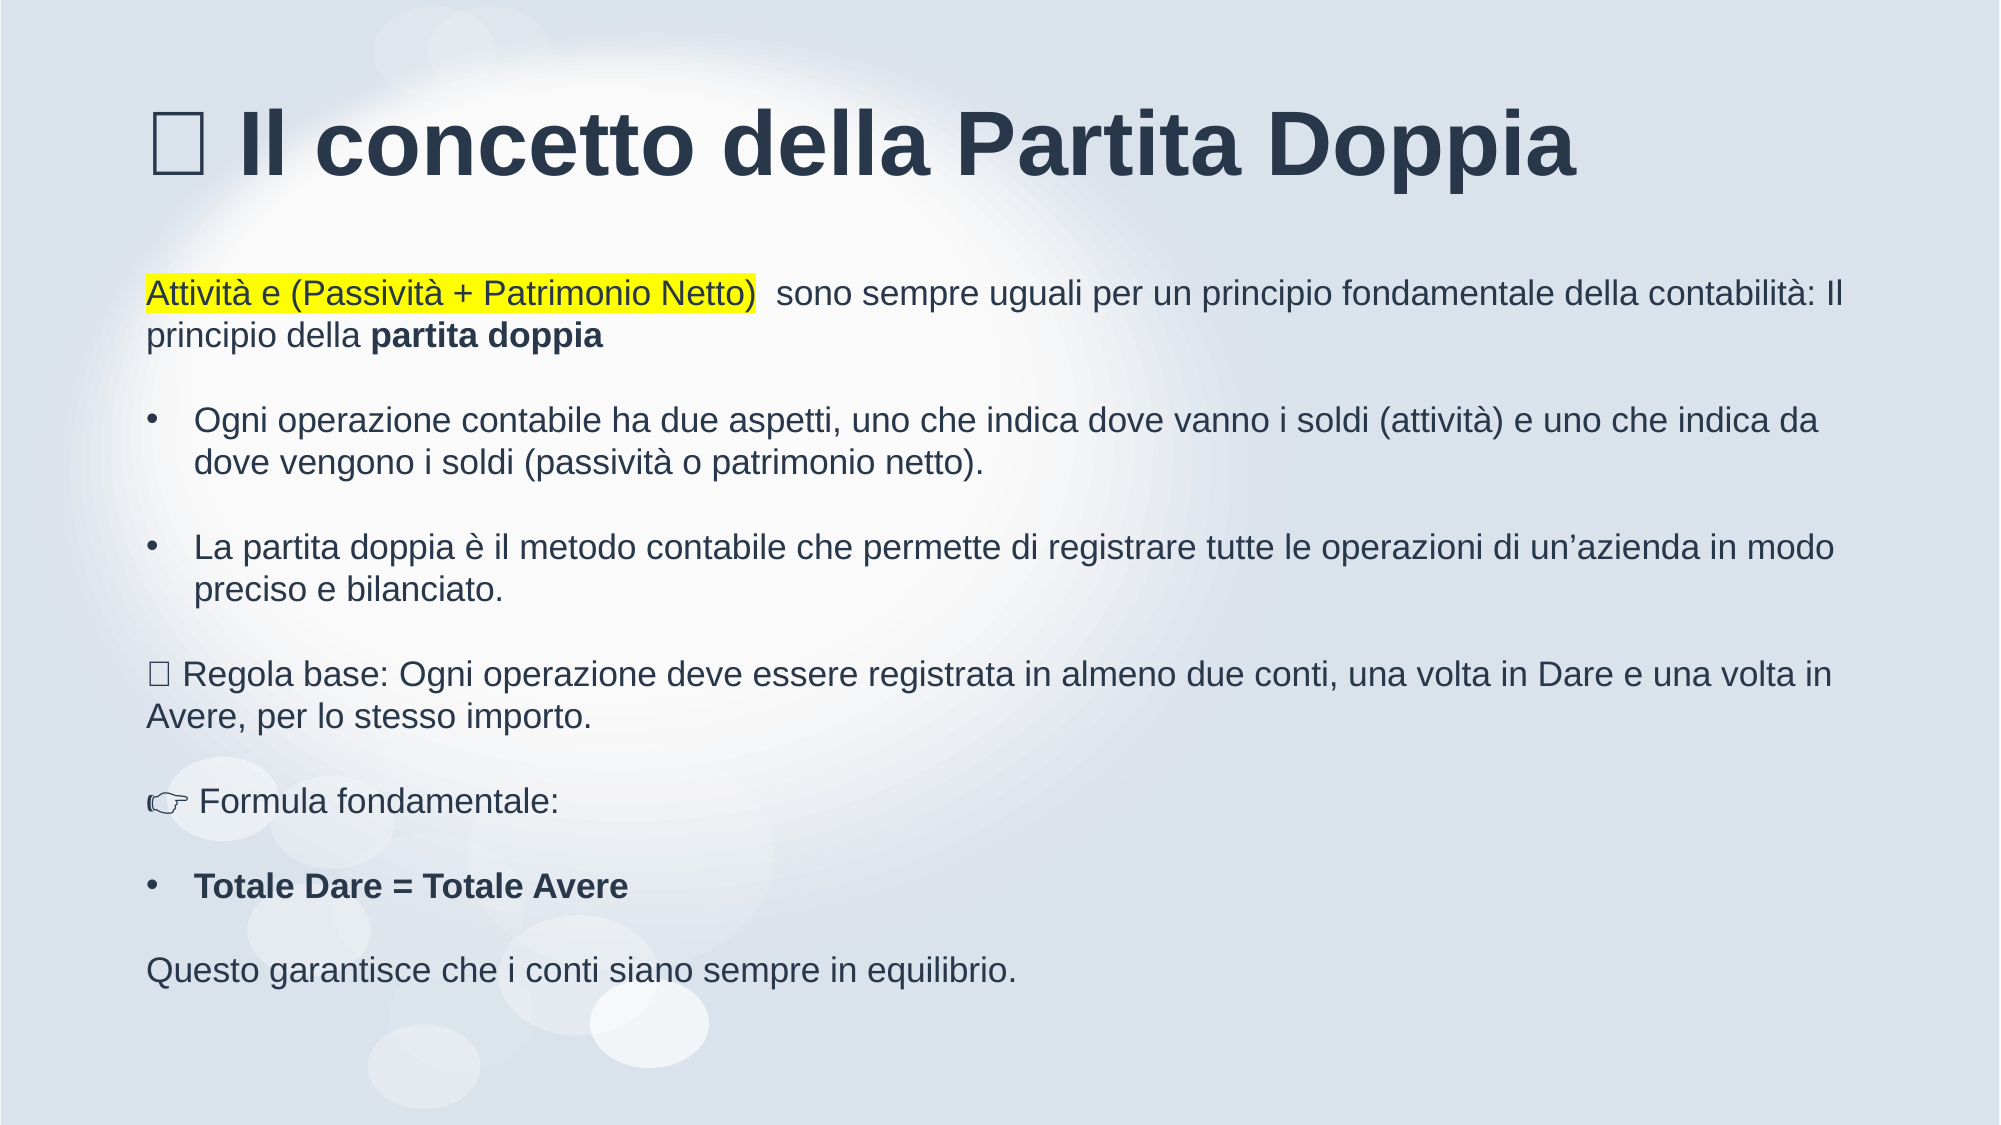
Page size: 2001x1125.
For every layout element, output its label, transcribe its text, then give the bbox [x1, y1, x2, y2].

title 📌 Il concetto della Partita Doppia [129, 45, 1867, 233]
list Attività e (Passività + Patrimonio Netto) sono sempre uguali per un principio fondamentale della contabilità: Il principio della partita doppia Ogni operazione contabile ha due aspetti, uno che indica dove vanno i soldi (attività) e uno che indica da dove vengono i soldi (passività o patrimonio netto). La partita doppia è il metodo contabile che permette di registrare tutte le operazioni di un’azienda in modo preciso e bilanciato. 🔹 Regola base: Ogni operazione deve essere registrata in almeno due conti, una volta in Dare e una volta in Avere, per lo stesso importo. 👉 Formula fondamentale: Totale Dare = Totale Avere Questo garantisce che i conti siano sempre in equilibrio. [131, 262, 1867, 1005]
